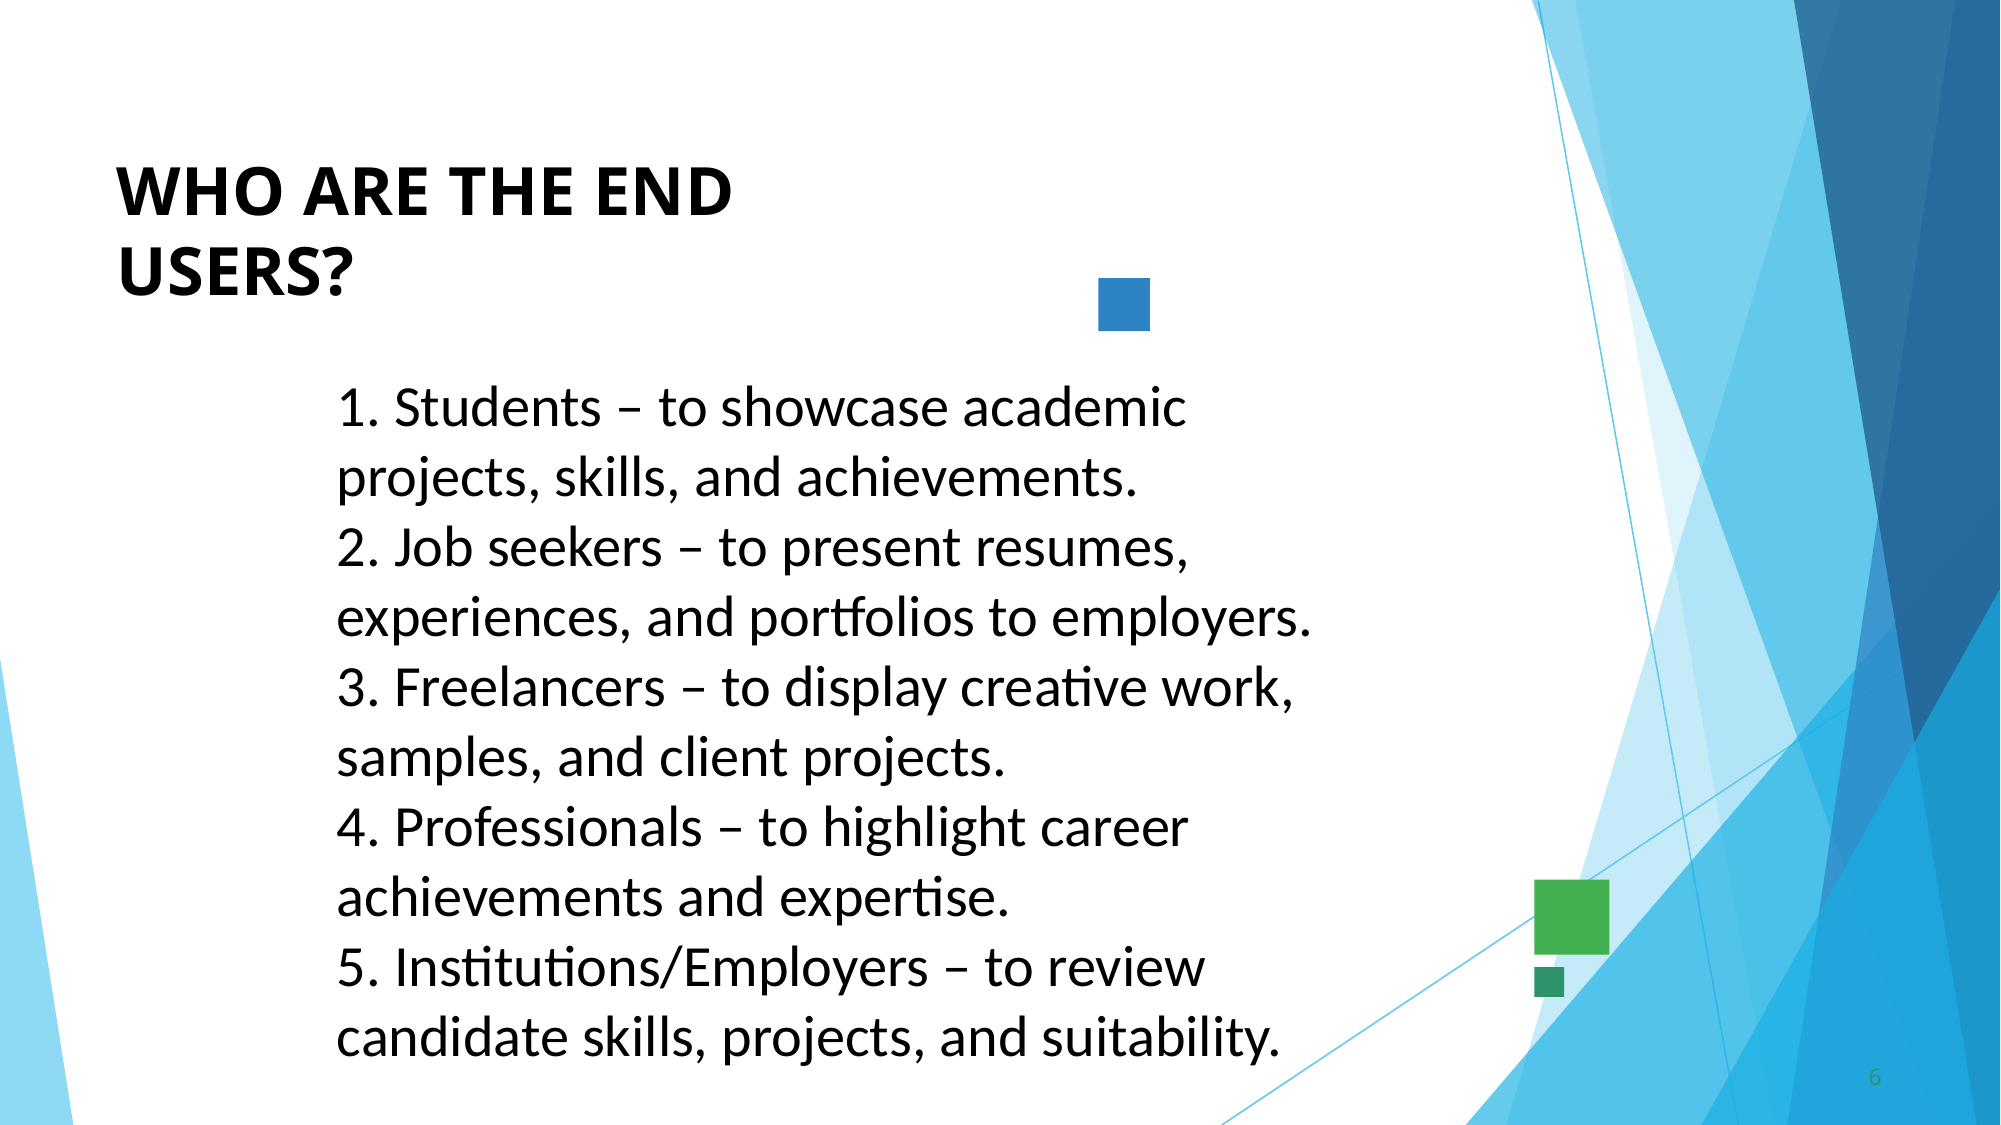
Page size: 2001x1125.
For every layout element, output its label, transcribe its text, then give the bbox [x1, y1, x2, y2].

text_box [1098, 278, 1150, 332]
slide_number 6 [1862, 1061, 1888, 1125]
text_box [1534, 879, 1610, 955]
text_box 1. Students – to showcase academic projects, skills, and achievements. 2. Job seekers – to present resumes, experiences, and portfolios to employers. 3. Freelancers – to display creative work, samples, and client projects. 4. Professionals – to highlight career achievements and expertise. 5. Institutions/Employers – to review candidate skills, projects, and suitability. [322, 360, 1406, 1075]
title WHO ARE THE END USERS? [114, 146, 938, 337]
text_box [1534, 967, 1565, 997]
picture [118, 1012, 477, 1093]
